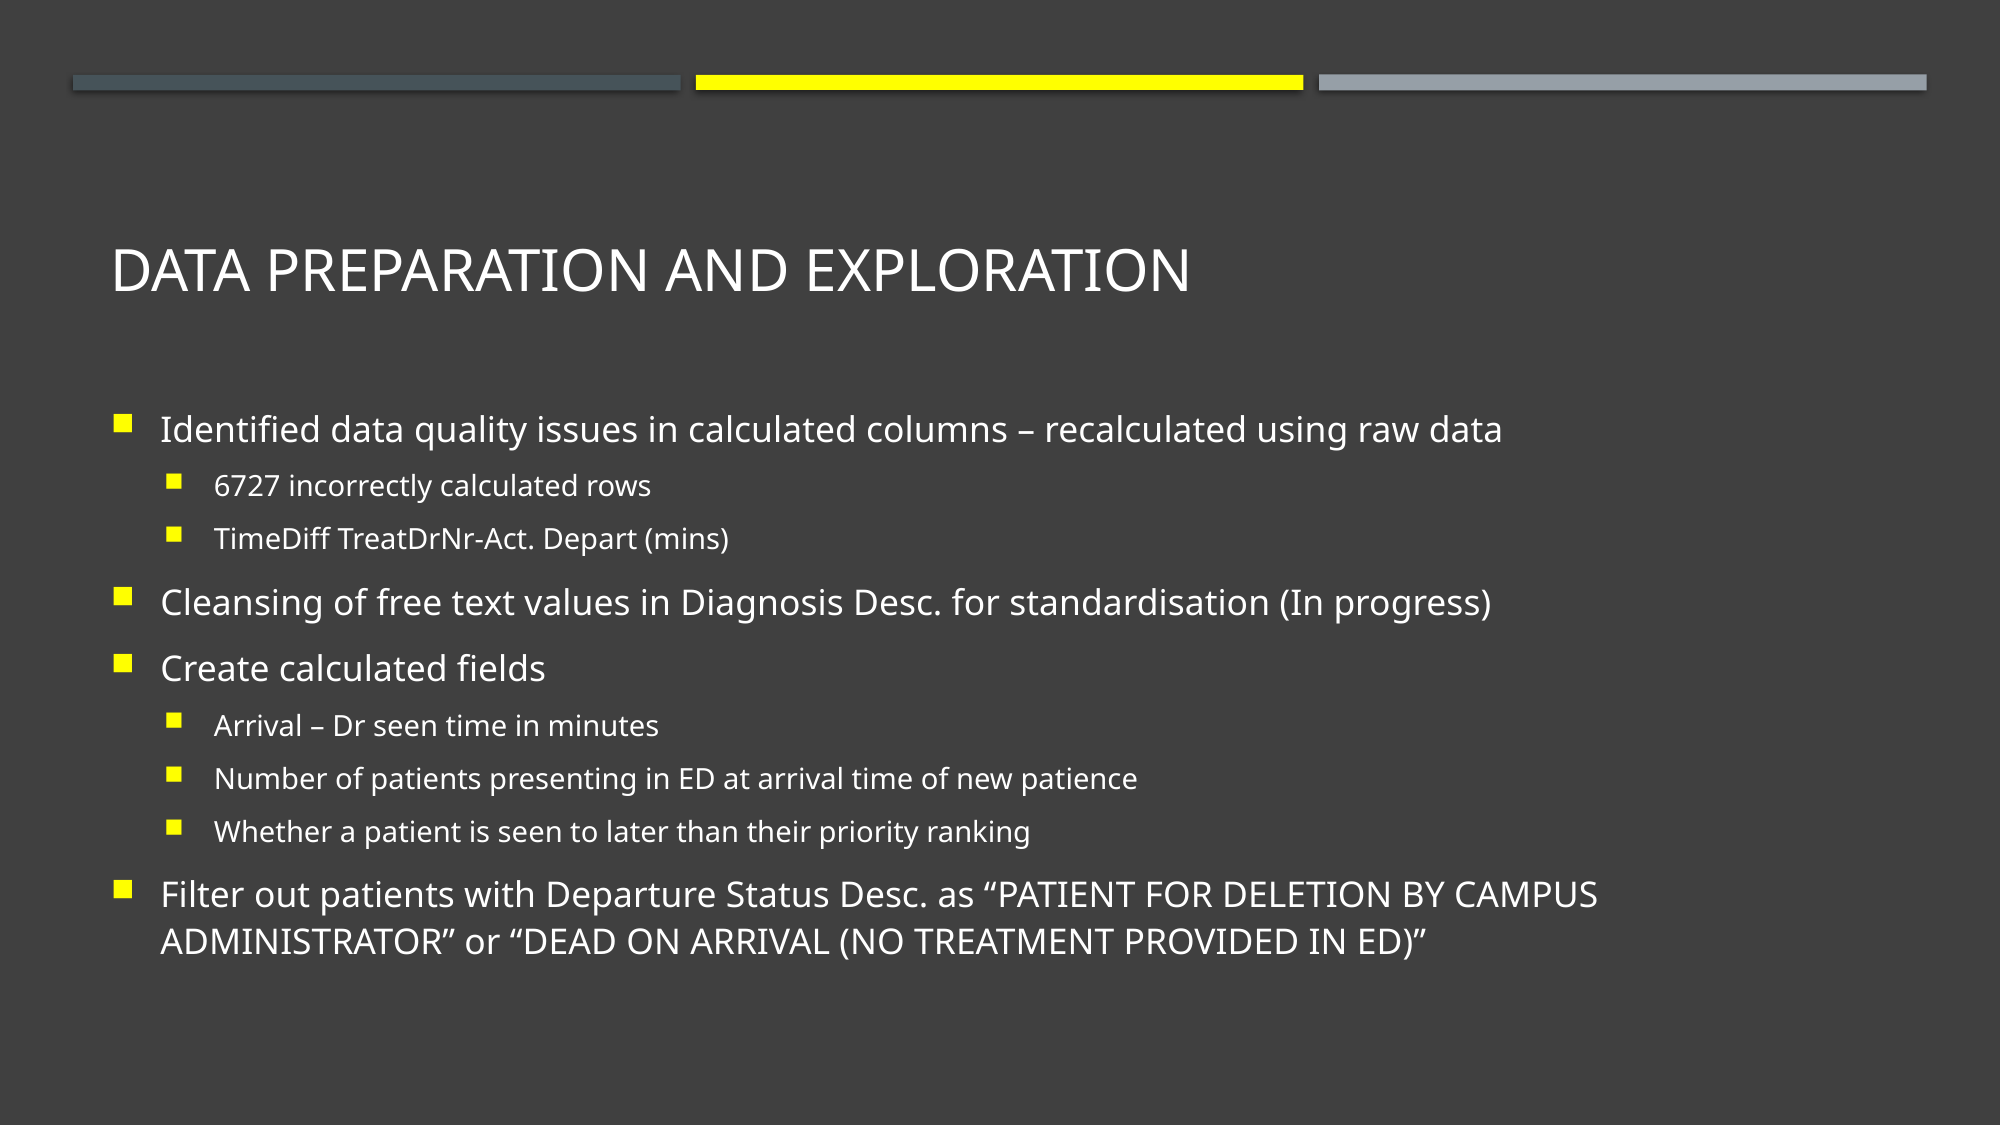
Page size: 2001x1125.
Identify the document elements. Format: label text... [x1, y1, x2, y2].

list Identified data quality issues in calculated columns – recalculated using raw data 6727 incorrectly calculated rows TimeDiff TreatDrNr-Act. Depart (mins) Cleansing of free text values in Diagnosis Desc. for standardisation (In progress) Create calculated fields Arrival – Dr seen time in minutes Number of patients presenting in ED at arrival time of new patience Whether a patient is seen to later than their priority ranking Filter out patients with Departure Status Desc. as “PATIENT FOR DELETION BY CAMPUS ADMINISTRATOR” or “DEAD ON ARRIVAL (NO TREATMENT PROVIDED IN ED)” [95, 383, 1905, 981]
title Data preparation and exploration [95, 115, 1905, 311]
